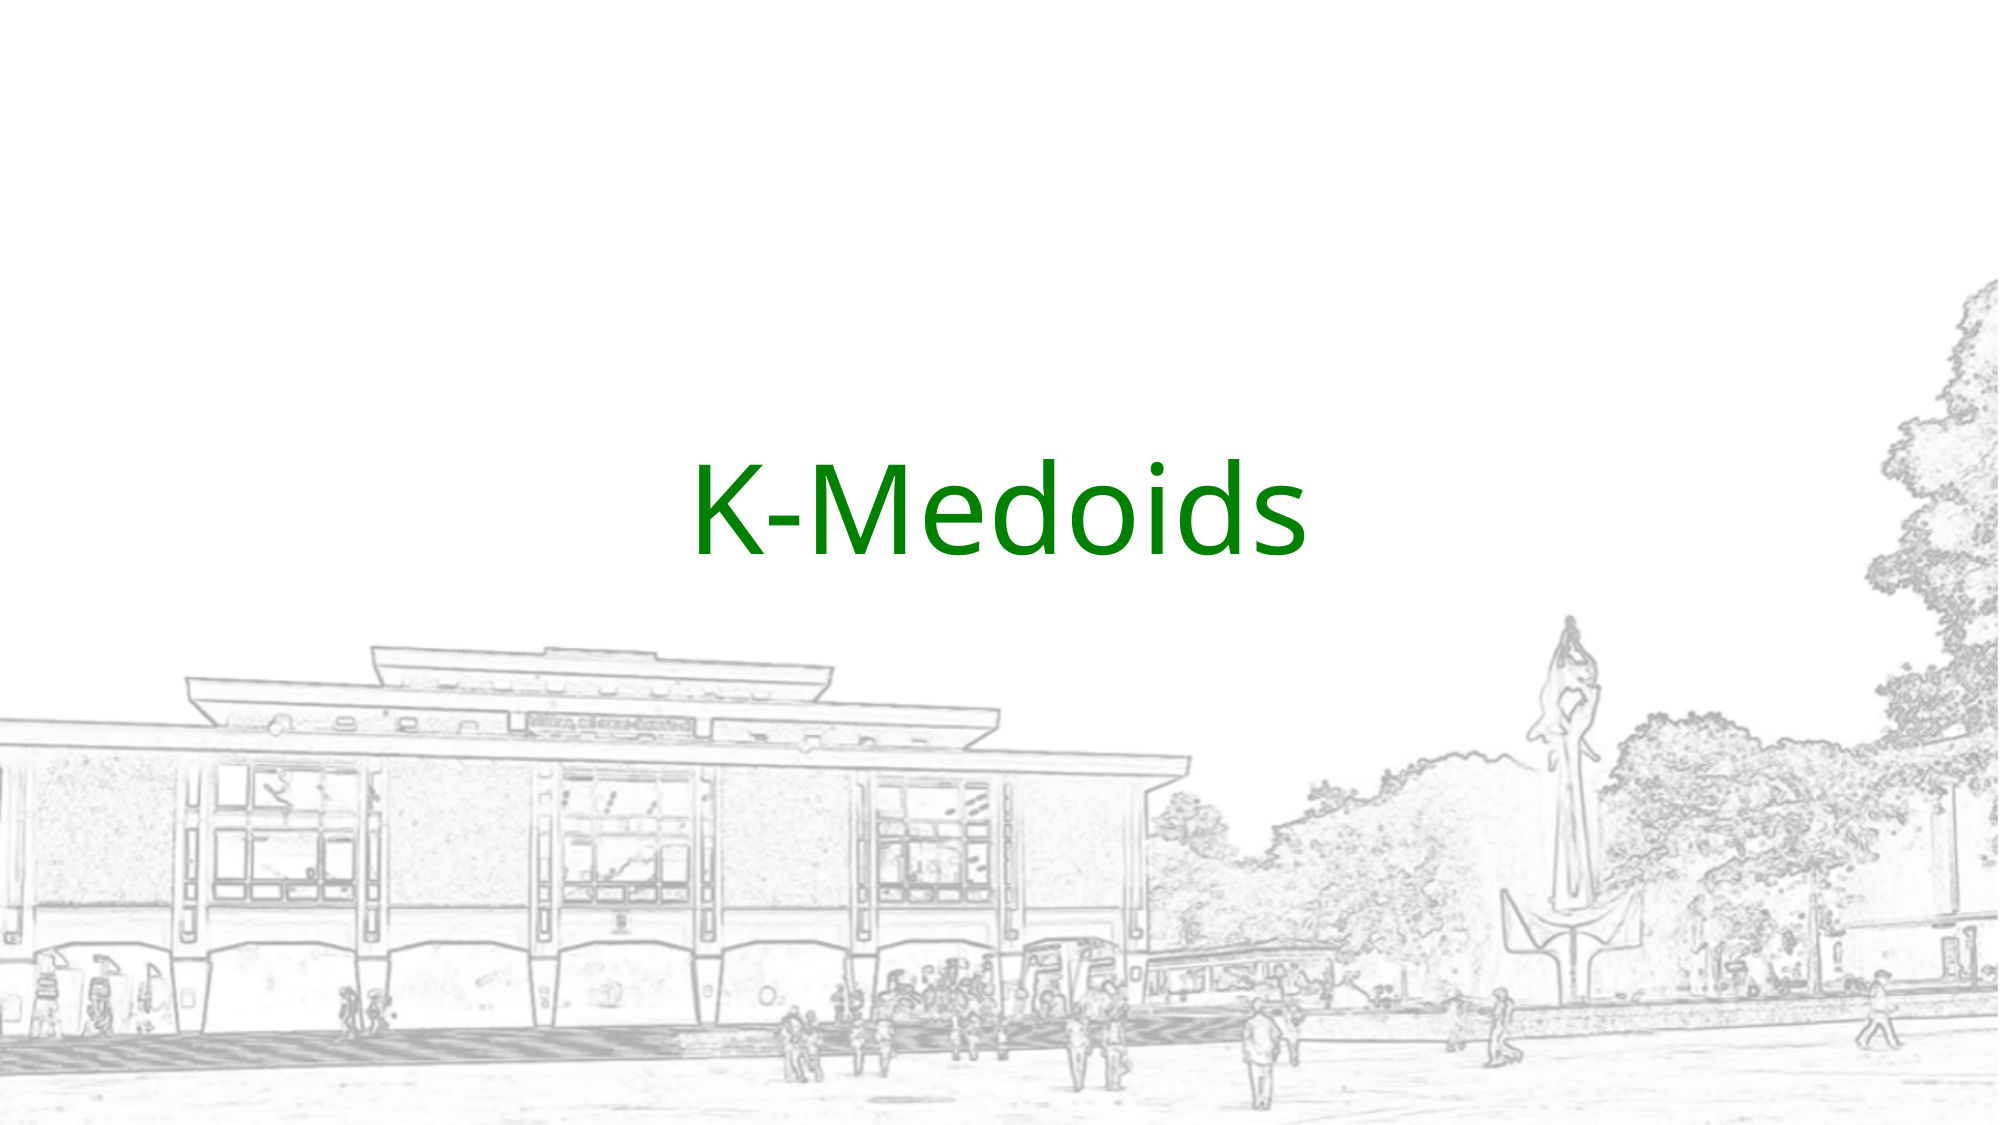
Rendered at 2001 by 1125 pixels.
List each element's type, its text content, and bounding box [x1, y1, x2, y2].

title K-Medoids [136, 280, 1862, 749]
picture [0, 0, 2001, 1125]
